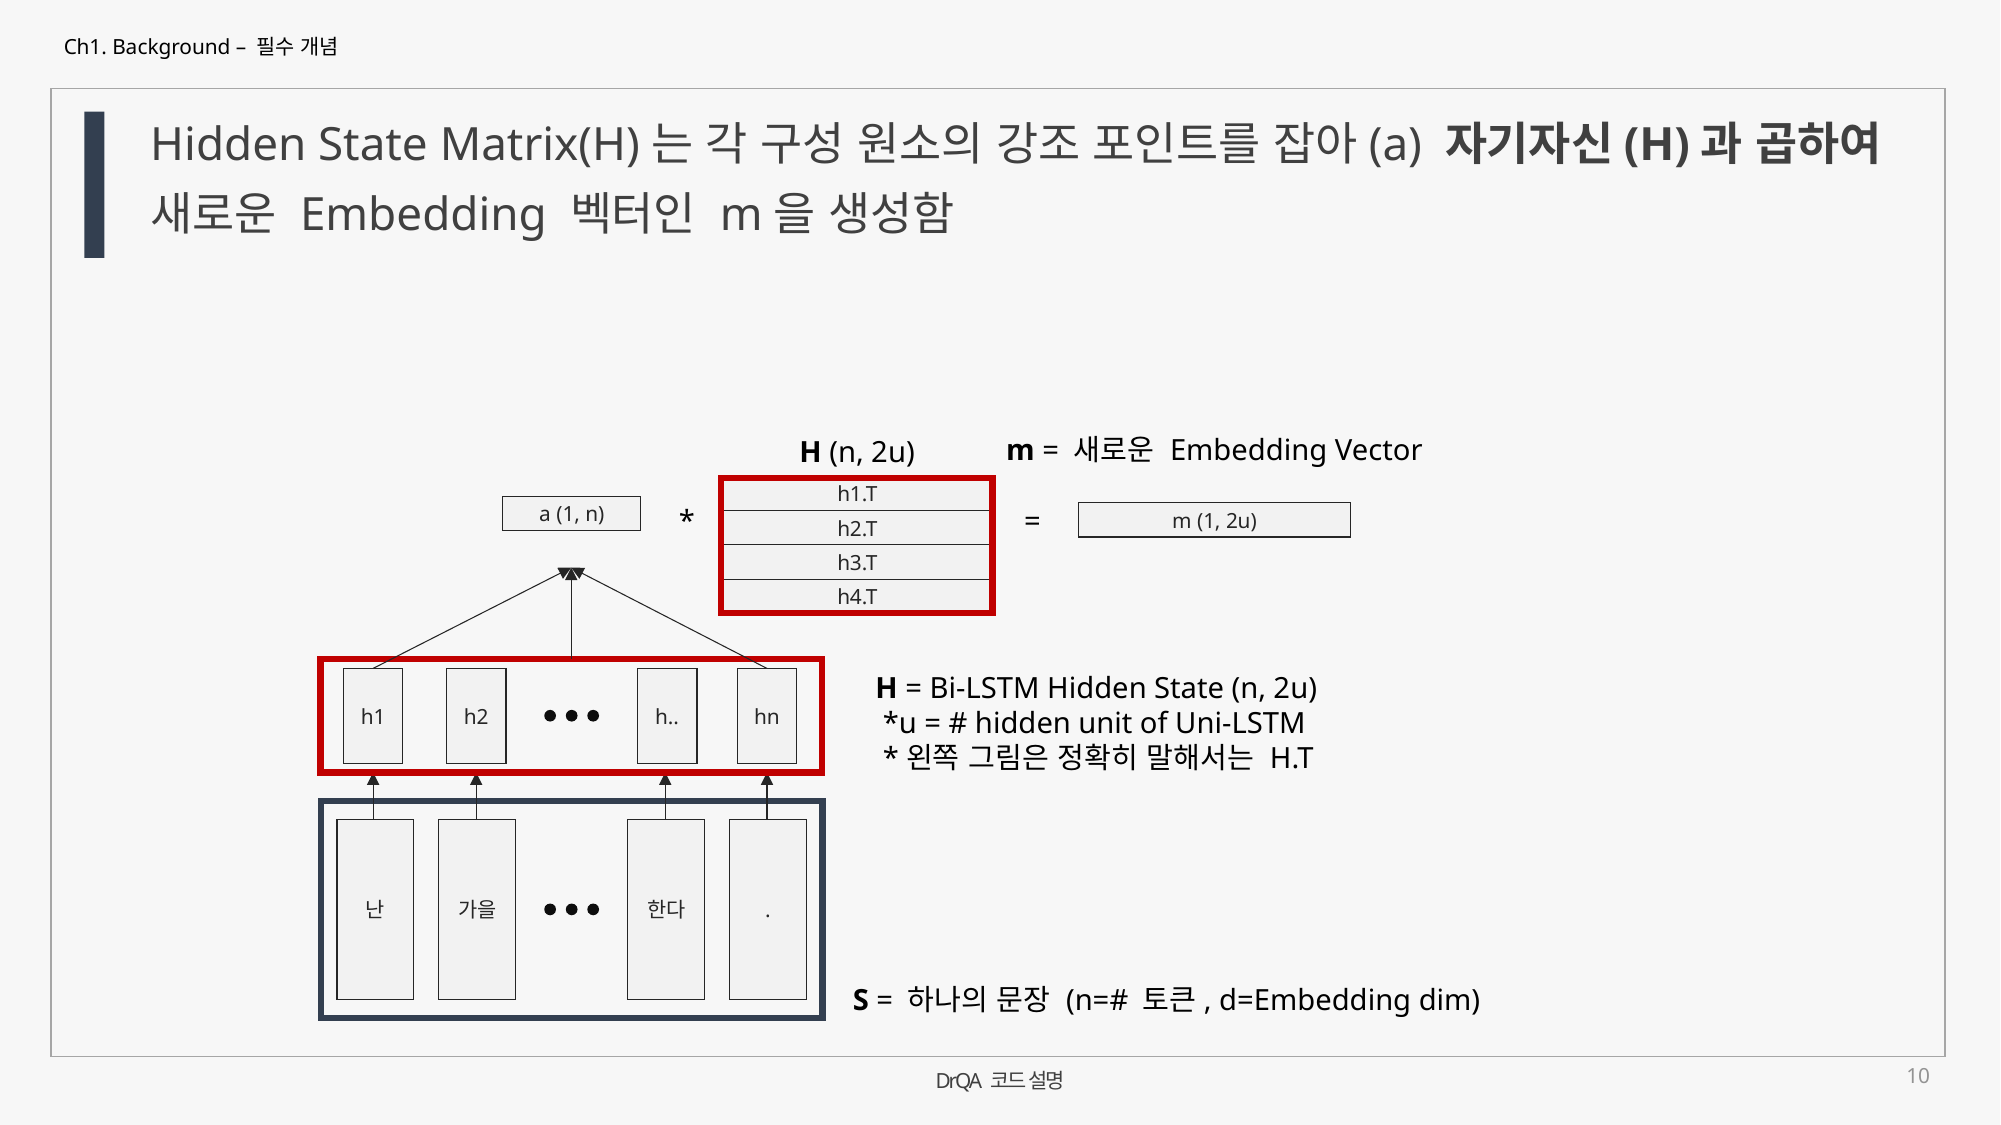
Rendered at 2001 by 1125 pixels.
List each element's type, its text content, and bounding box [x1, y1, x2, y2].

slide_number 10 [1808, 1057, 1945, 1097]
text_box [664, 423, 1476, 1025]
list Hidden State Matrix(H)는 각 구성 원소의 강조 포인트를 잡아(a) 자기자신(H)과 곱하여 새로운 Embedding 벡터인 m을 생성함 [135, 113, 1909, 258]
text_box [320, 496, 823, 1018]
list Ch1. Background – 필수 개념 [48, 29, 913, 69]
